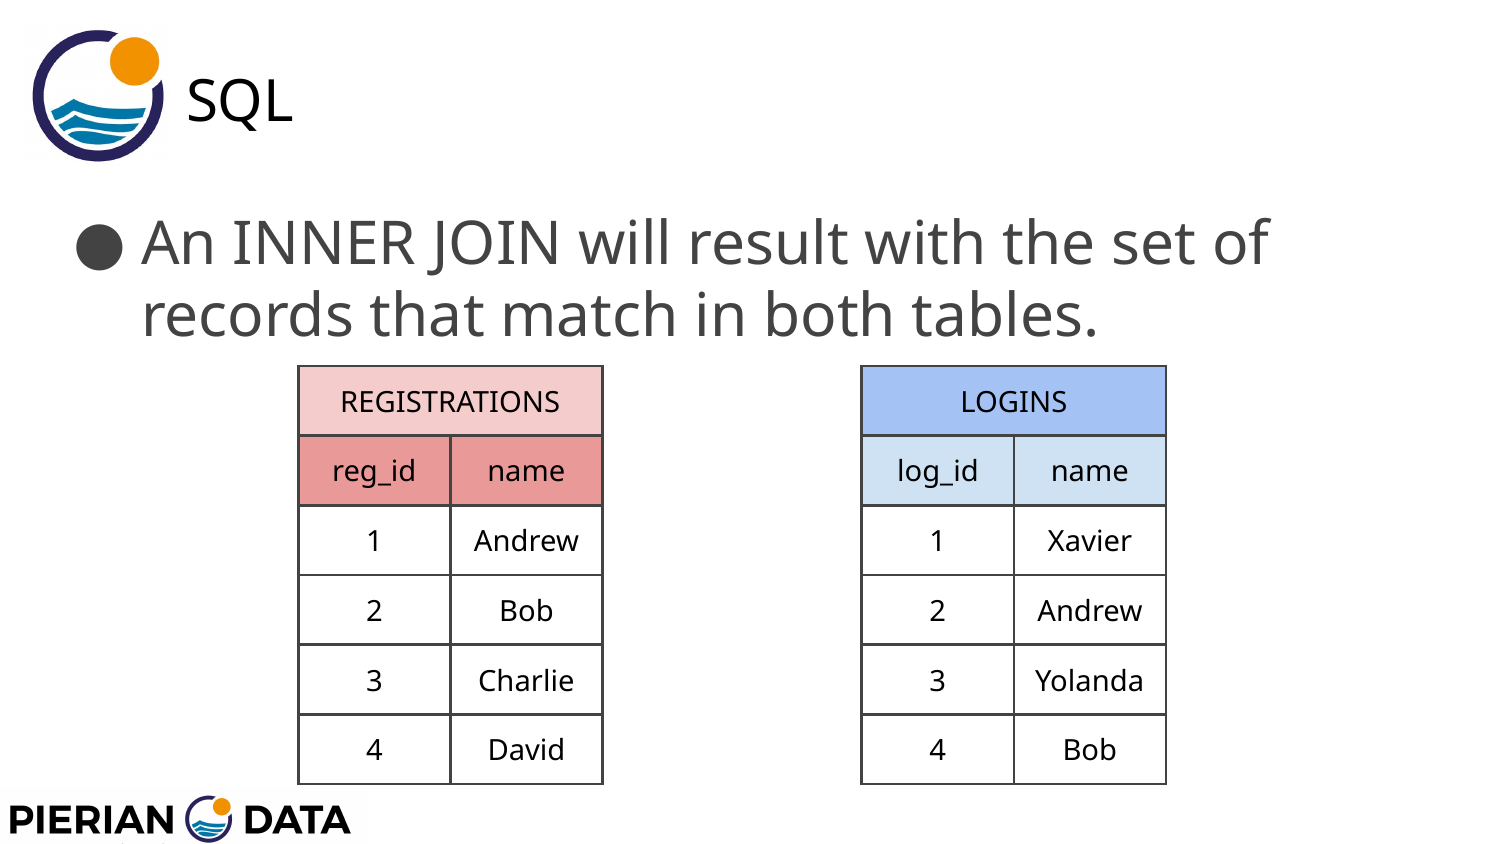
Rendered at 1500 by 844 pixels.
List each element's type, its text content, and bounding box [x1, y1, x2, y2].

picture [24, 24, 172, 167]
table_cell name [1015, 437, 1165, 504]
table_cell 1 [300, 507, 449, 574]
table_cell Yolanda [1015, 646, 1165, 713]
table_cell 3 [863, 646, 1013, 713]
table_cell 4 [863, 716, 1013, 783]
table_cell 4 [300, 716, 449, 783]
table_cell Andrew [452, 507, 601, 574]
picture [0, 787, 368, 844]
table_cell 2 [863, 576, 1013, 643]
table_cell David [452, 716, 601, 783]
table_cell reg_id [300, 437, 449, 504]
table_cell Xavier [1015, 507, 1165, 574]
title SQL [176, 48, 1449, 143]
table_header REGISTRATIONS [300, 367, 601, 434]
list An INNER JOIN will result with the set of records that match in both tables. [51, 189, 1476, 750]
table_cell Andrew [1015, 576, 1165, 643]
table_cell name [452, 437, 601, 504]
table_cell 1 [863, 507, 1013, 574]
table_cell Bob [1015, 716, 1165, 783]
table_cell 3 [300, 646, 449, 713]
table_cell Bob [452, 576, 601, 643]
table_cell Charlie [452, 646, 601, 713]
table_header LOGINS [863, 367, 1165, 434]
table_cell 2 [300, 576, 449, 643]
table_cell log_id [863, 437, 1013, 504]
